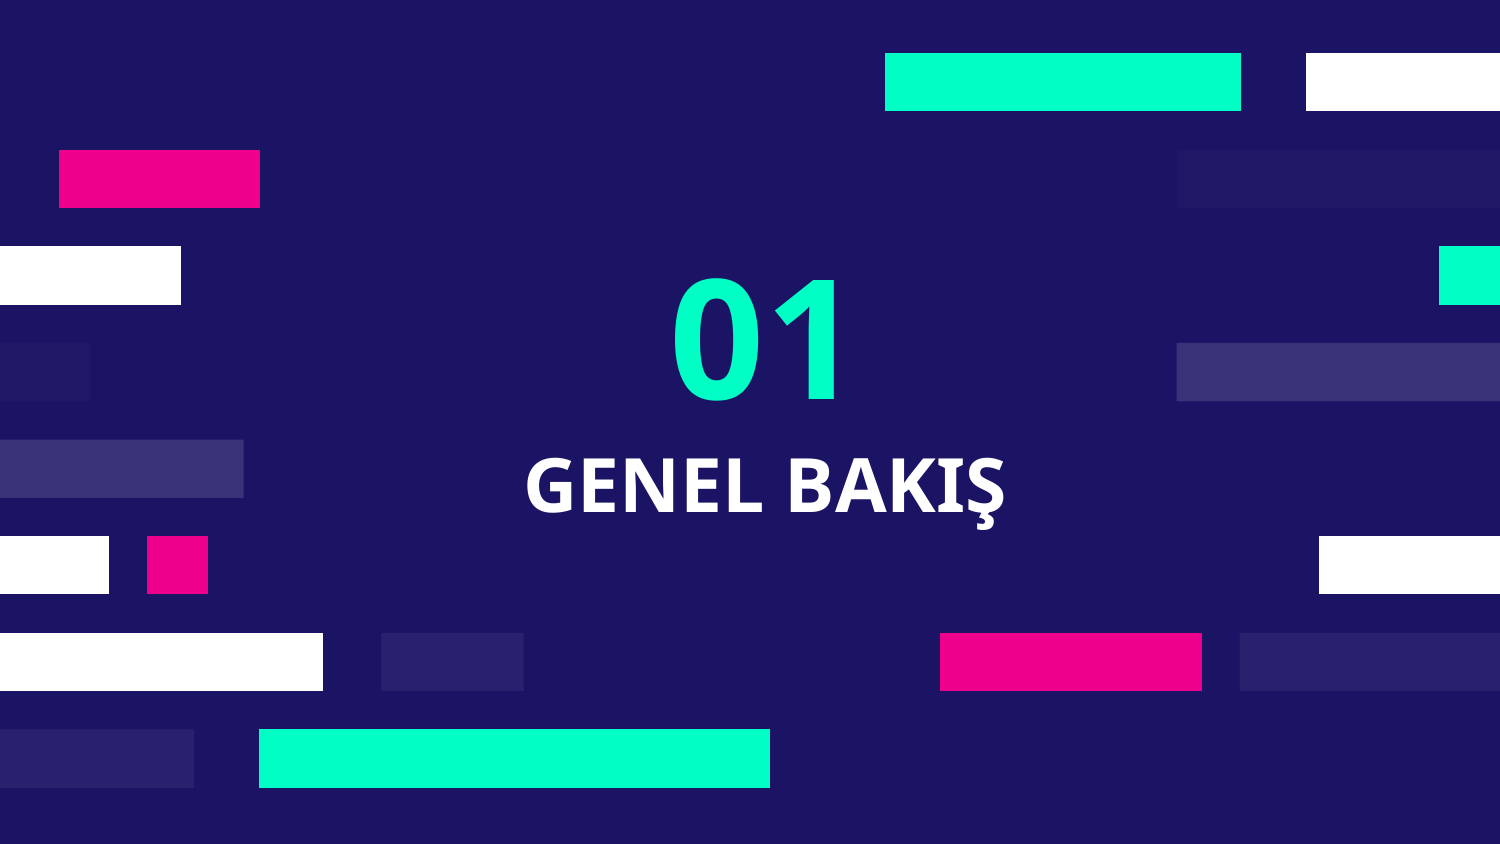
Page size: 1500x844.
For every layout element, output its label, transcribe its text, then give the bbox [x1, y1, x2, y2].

title GENEL BAKIŞ [74, 445, 1457, 519]
title 01 [74, 352, 1457, 434]
